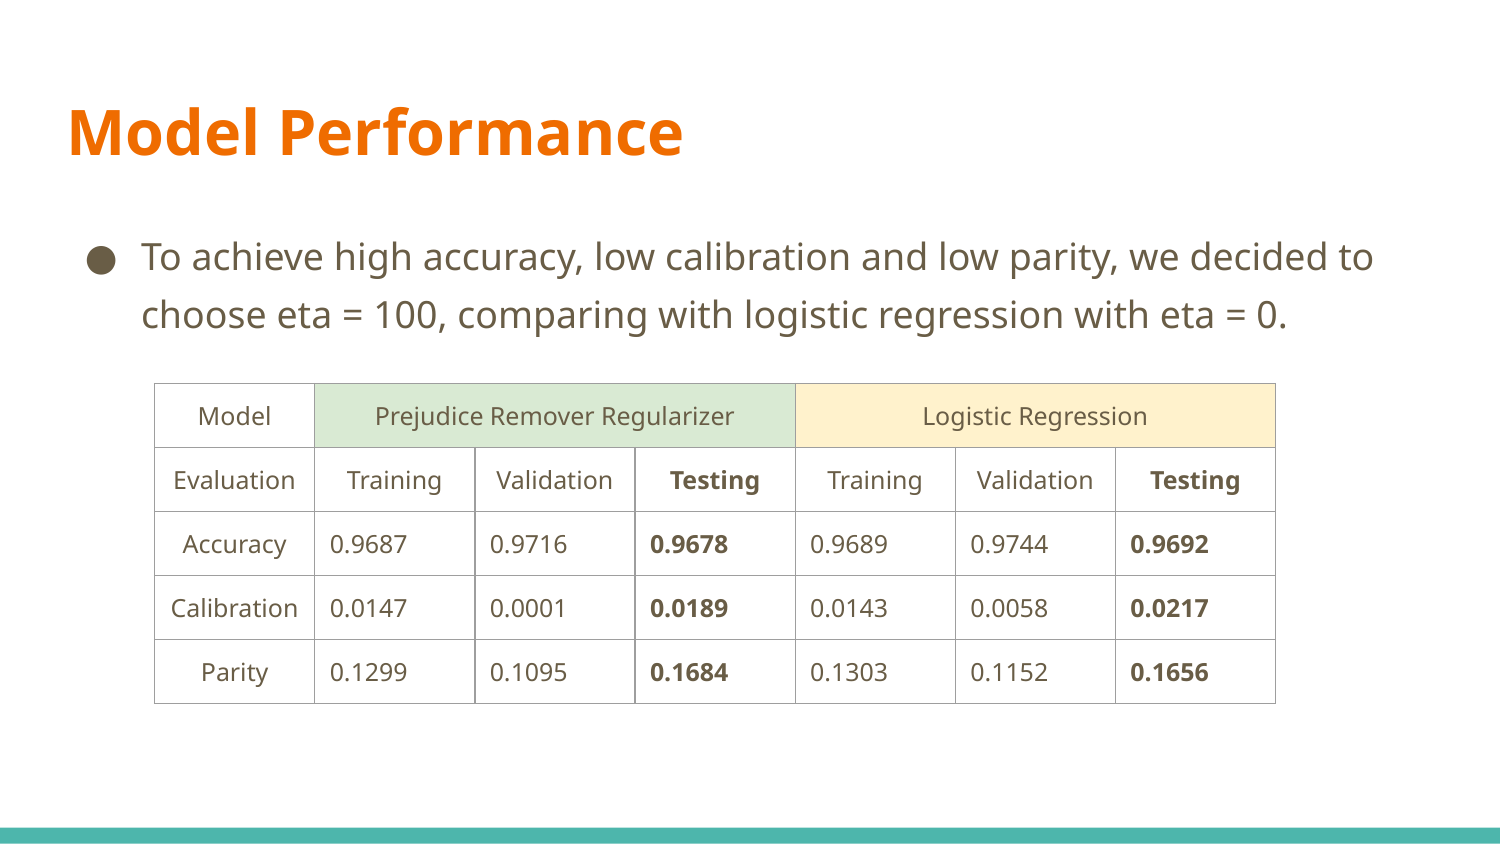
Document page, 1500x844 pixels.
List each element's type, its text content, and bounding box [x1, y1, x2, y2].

table_cell Evaluation [155, 448, 314, 511]
table_cell Parity [155, 640, 314, 703]
table_cell Validation [476, 448, 634, 511]
table_cell Training [315, 448, 474, 511]
table_cell 0.0189 [636, 576, 795, 639]
table_cell 0.9689 [796, 512, 955, 575]
table_cell Testing [1116, 448, 1275, 511]
table_header Prejudice Remover Regularizer [315, 384, 795, 447]
table_cell 0.0217 [1116, 576, 1275, 639]
table_cell 0.9687 [315, 512, 474, 575]
table_cell 0.0147 [315, 576, 474, 639]
table_cell Accuracy [155, 512, 314, 575]
table_cell Calibration [155, 576, 314, 639]
table_cell Validation [956, 448, 1115, 511]
table_cell 0.1684 [636, 640, 795, 703]
table_cell 0.0001 [476, 576, 634, 639]
table_cell 0.1299 [315, 640, 474, 703]
table_cell 0.1656 [1116, 640, 1275, 703]
table_header Model [155, 384, 314, 447]
table_cell 0.0143 [796, 576, 955, 639]
table_cell 0.9678 [636, 512, 795, 575]
table_cell Training [796, 448, 955, 511]
table_header Logistic Regression [796, 384, 1275, 447]
table_cell 0.0058 [956, 576, 1115, 639]
table_cell 0.9744 [956, 512, 1115, 575]
table_cell 0.1152 [956, 640, 1115, 703]
list To achieve high accuracy, low calibration and low parity, we decided to choose eta = 100, comparing with logistic regression with eta = 0. [51, 207, 1449, 750]
table_cell 0.1095 [476, 640, 634, 703]
table_cell 0.9692 [1116, 512, 1275, 575]
title Model Performance [51, 72, 1449, 189]
table_cell 0.1303 [796, 640, 955, 703]
table_cell Testing [636, 448, 795, 511]
table_cell 0.9716 [476, 512, 634, 575]
